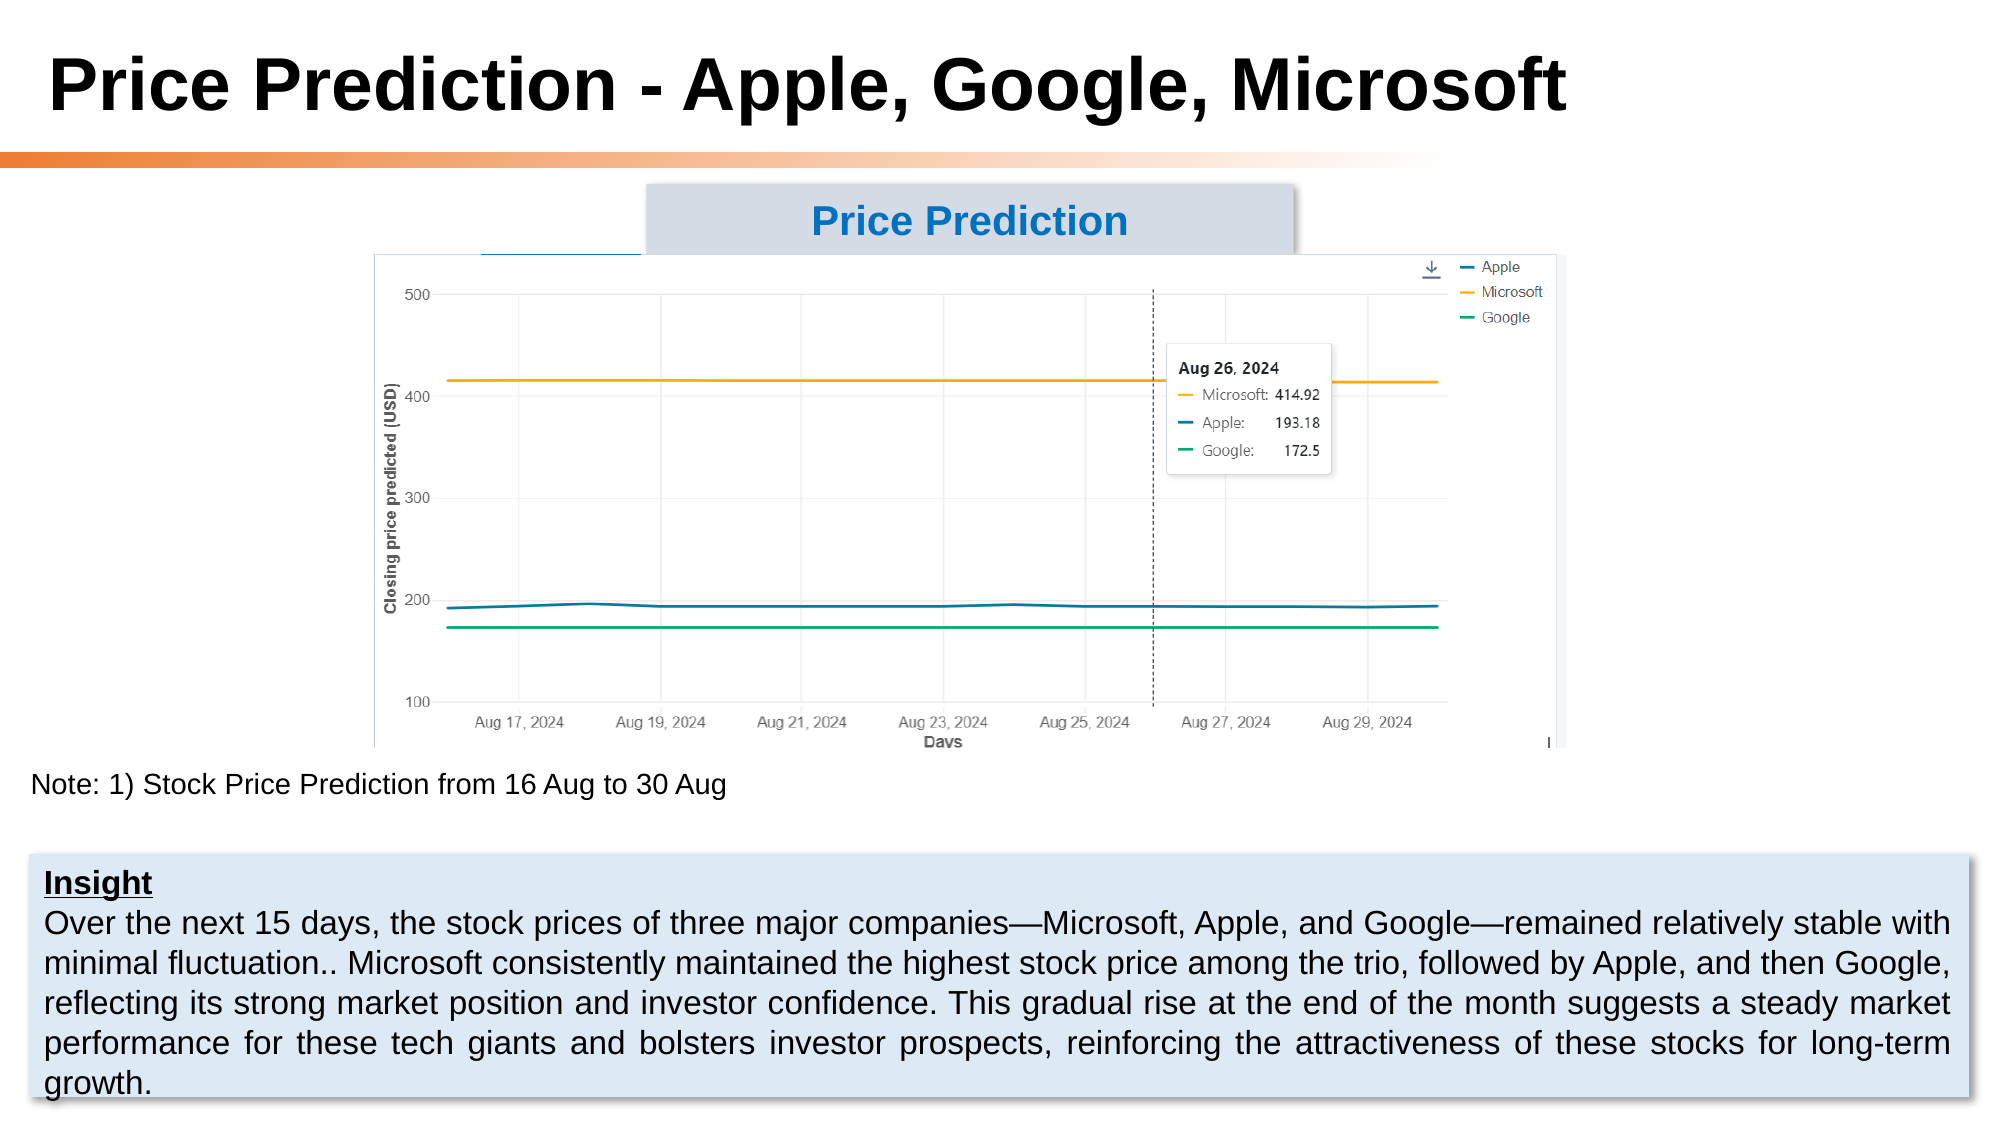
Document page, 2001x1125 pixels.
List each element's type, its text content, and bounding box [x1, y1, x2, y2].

text_box Note: 1) Stock Price Prediction from 16 Aug to 30 Aug [15, 758, 757, 808]
picture [373, 253, 1567, 749]
text_box Insight Over the next 15 days, the stock prices of three major companies—Microsoft, Apple, and Google—remained relatively stable with minimal fluctuation.. Microsoft consistently maintained the highest stock price among the trio, followed by Apple, and then Google, reflecting its strong market position and investor confidence. This gradual rise at the end of the month suggests a steady market performance for these tech giants and bolsters investor prospects, reinforcing the attractiveness of these stocks for long-term growth. [28, 853, 1970, 1097]
text_box Price Prediction [646, 183, 1294, 252]
text_box Price Prediction - Apple, Google, Microsoft [33, 27, 2000, 133]
